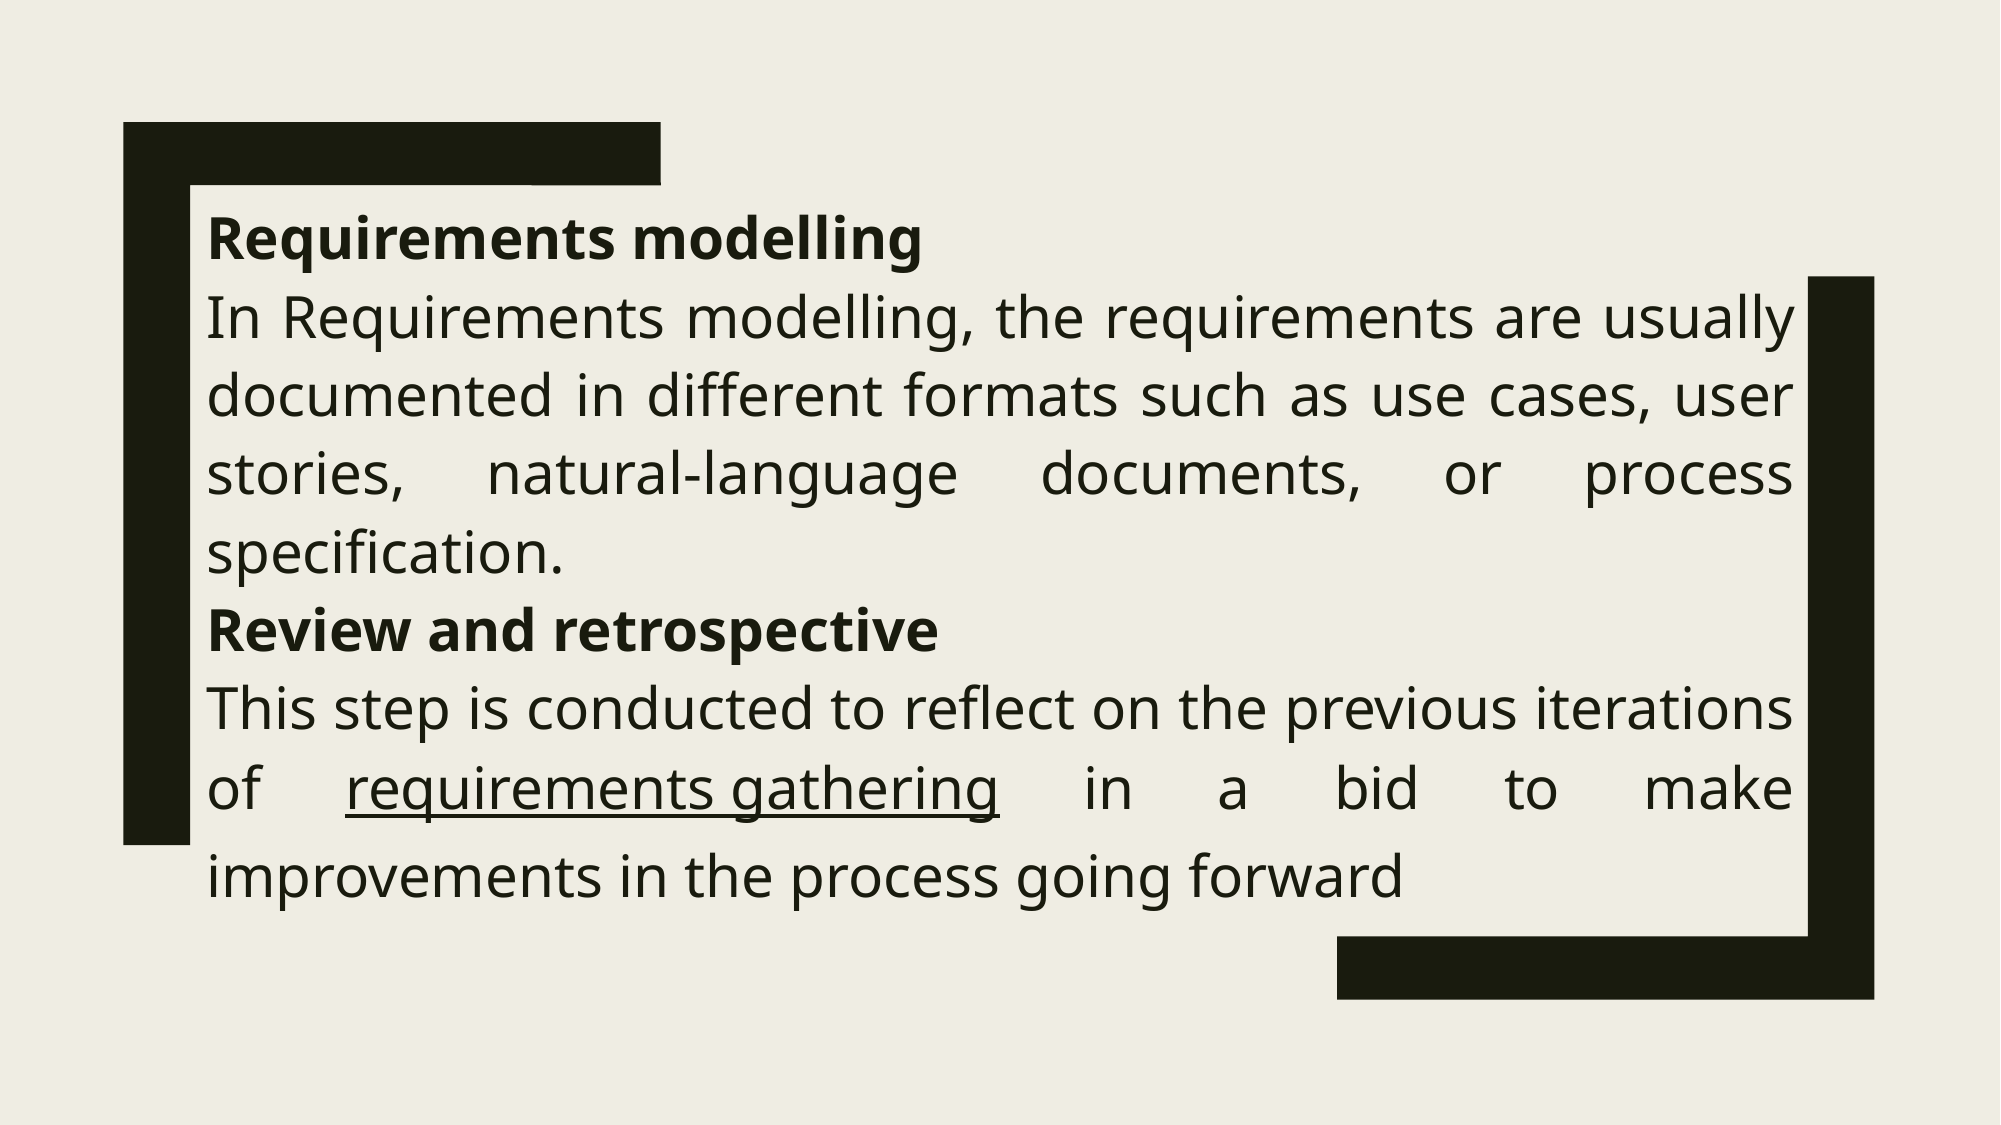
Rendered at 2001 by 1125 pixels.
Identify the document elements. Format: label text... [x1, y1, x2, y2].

subtitle Requirements modelling In Requirements modelling, the requirements are usually documented in different formats such as use cases, user stories, natural-language documents, or process specification. Review and retrospective This step is conducted to reflect on the previous iterations of requirements gathering in a bid to make improvements in the process going forward [191, 185, 1810, 936]
